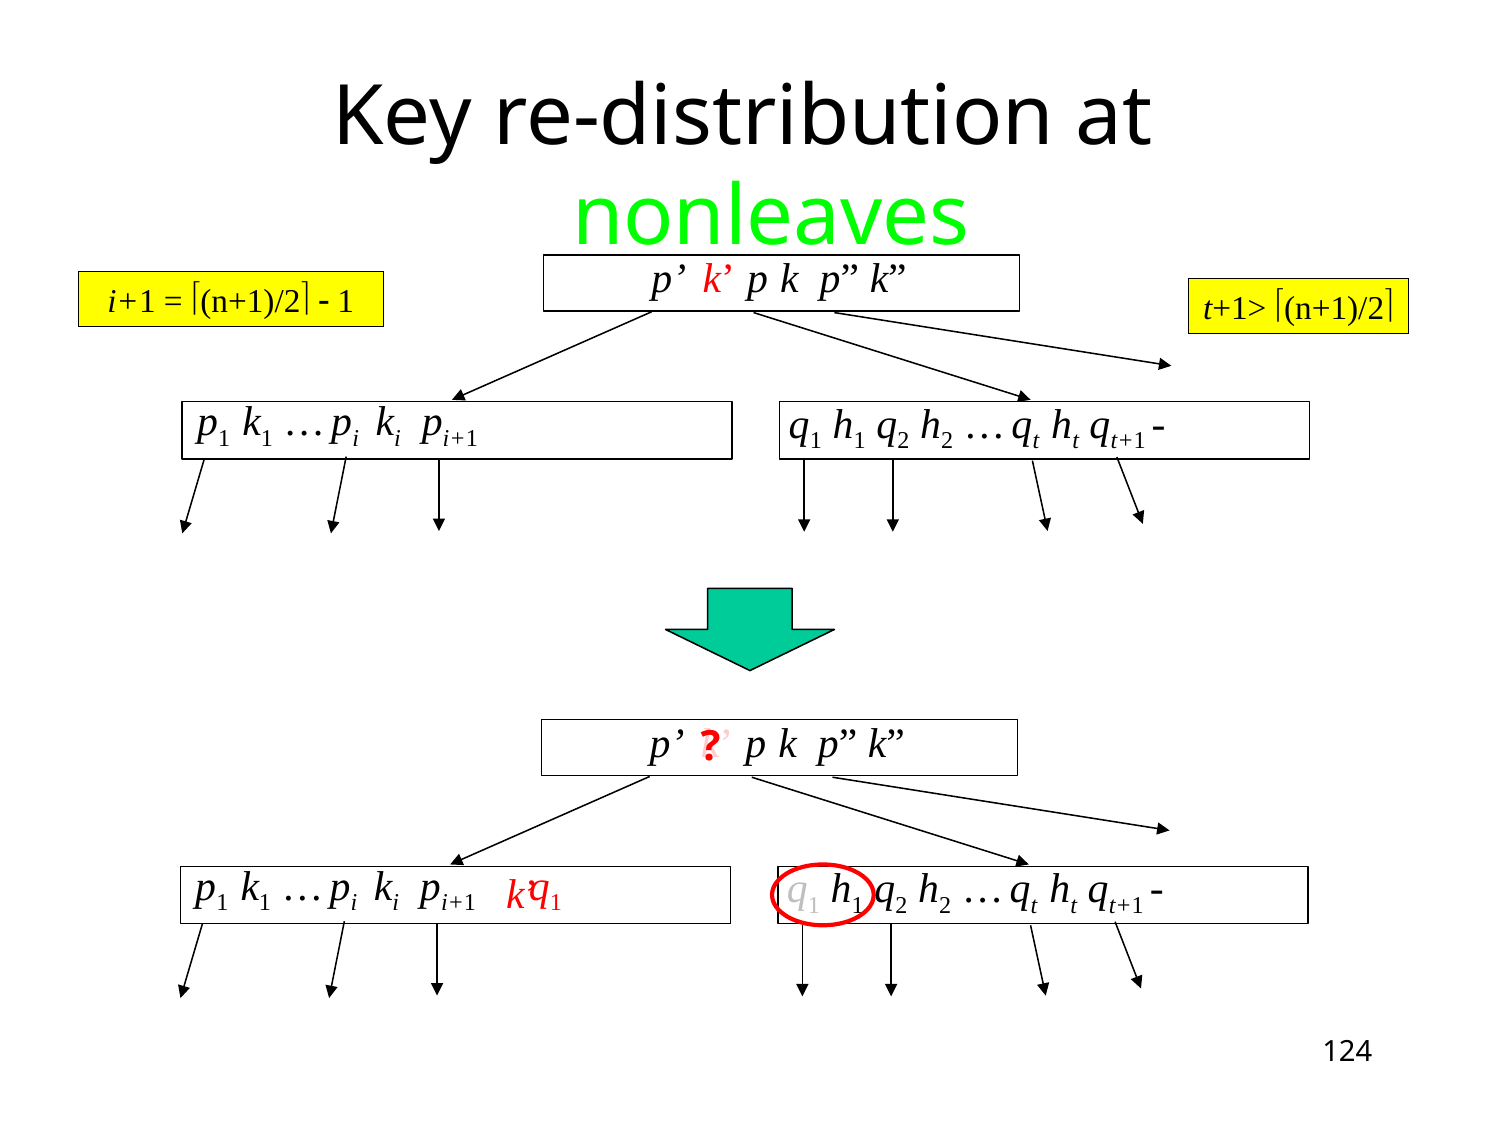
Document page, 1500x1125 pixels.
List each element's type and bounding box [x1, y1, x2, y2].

text_box [129, 53, 1357, 152]
text_box [182, 243, 1310, 534]
text_box [180, 708, 1308, 999]
slide_number [1074, 1024, 1388, 1101]
text_box [78, 271, 384, 327]
text_box [1188, 278, 1409, 334]
